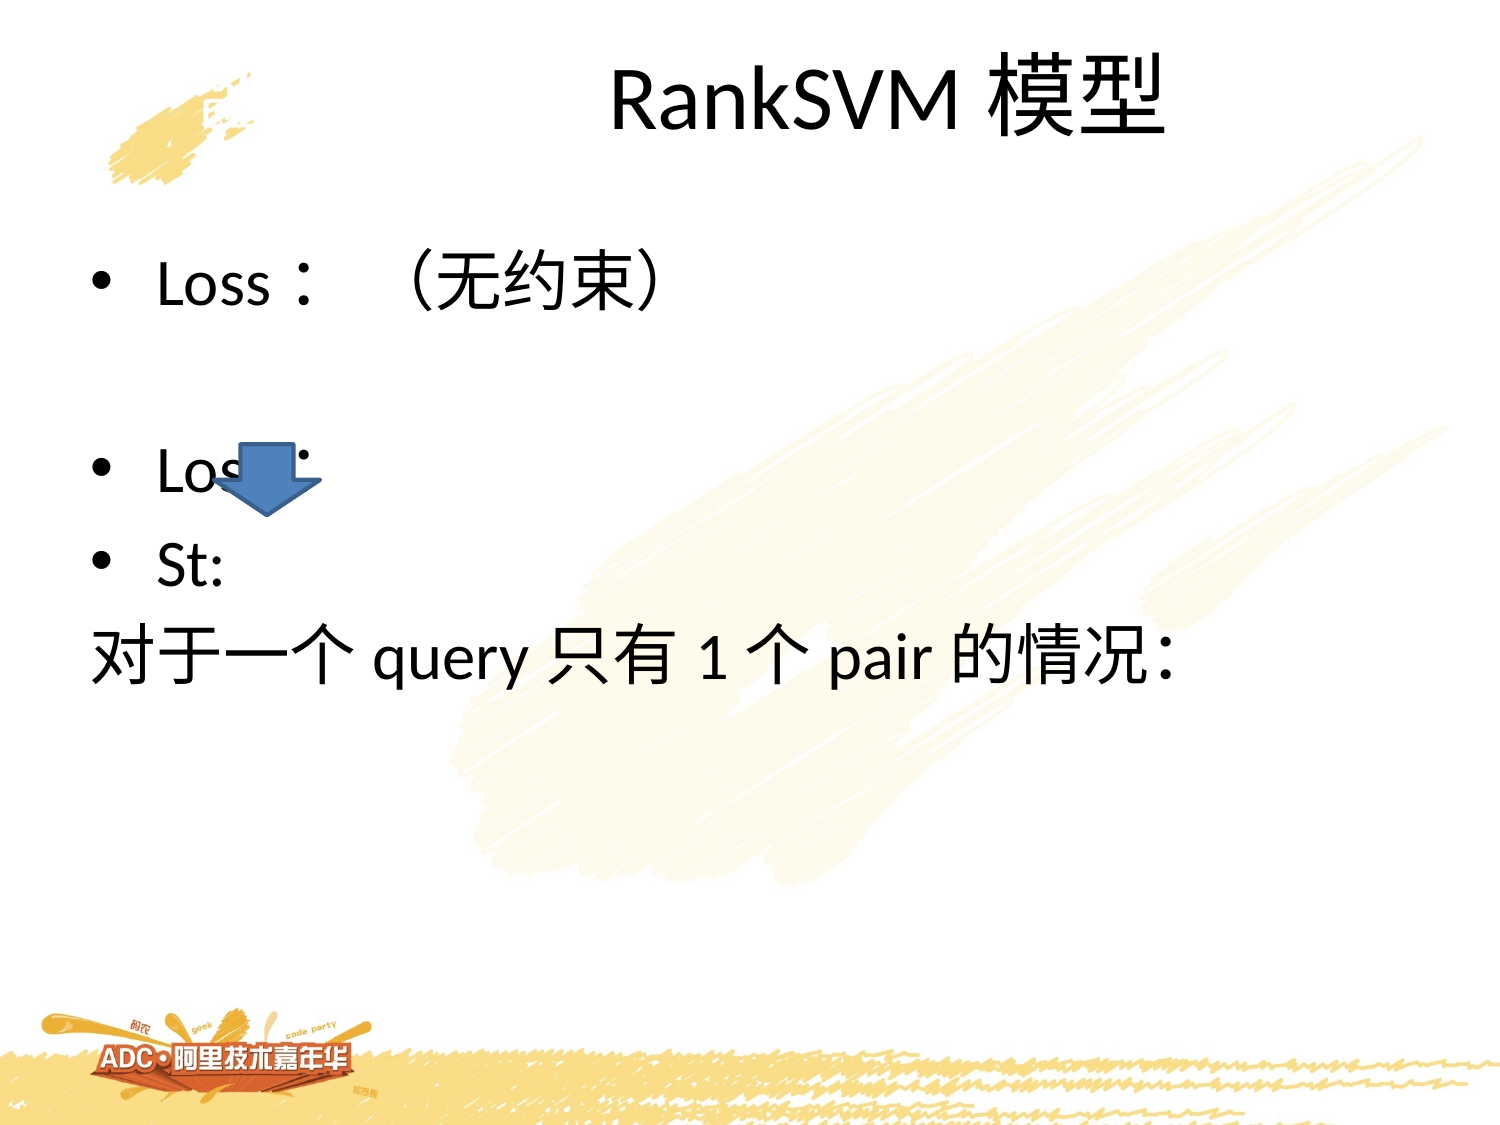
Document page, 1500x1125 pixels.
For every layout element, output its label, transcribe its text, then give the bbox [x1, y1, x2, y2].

title RankSVM模型 [277, 30, 1500, 166]
text_box [211, 442, 323, 517]
picture [0, 0, 1500, 1125]
